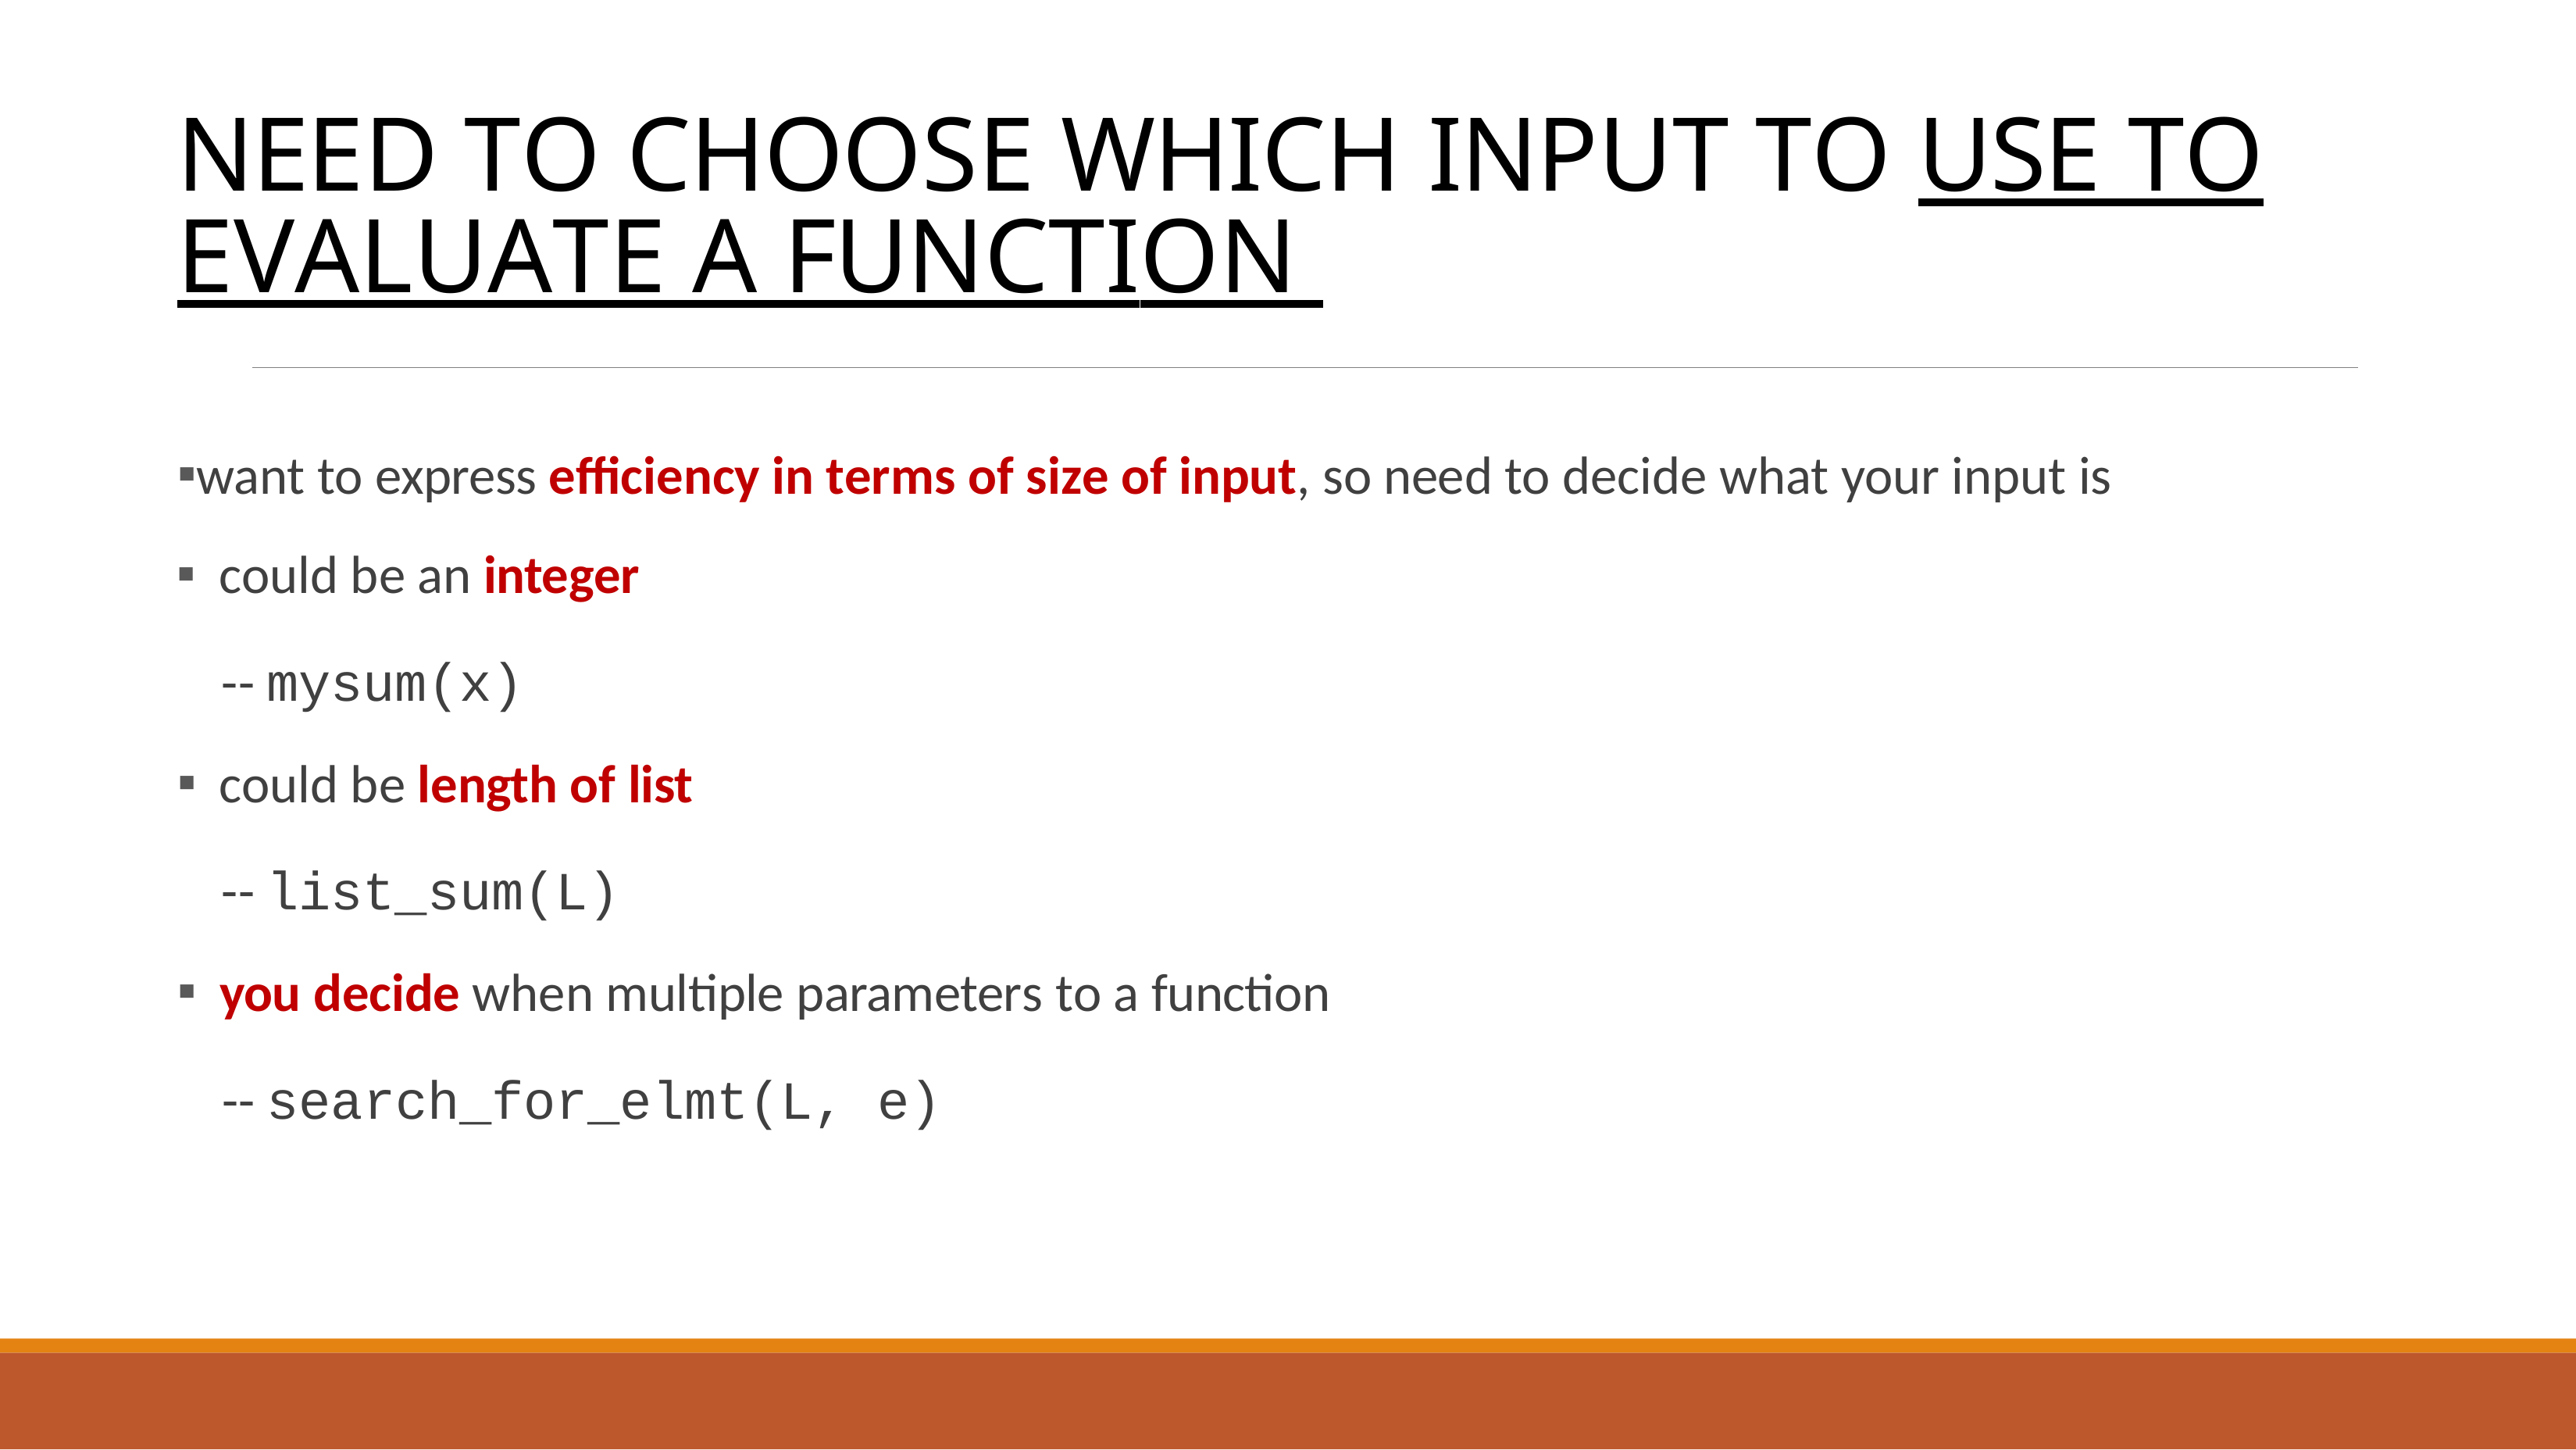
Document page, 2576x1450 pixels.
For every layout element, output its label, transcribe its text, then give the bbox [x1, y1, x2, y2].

text_box NEED TO CHOOSE WHICH INPUT TO USE TO EVALUATE A FUNCTION [174, 109, 2284, 313]
list want to express eﬃciency in terms of size of input, so need to decide what your input is could be an integer -- mysum(x) could be length of list -- list_sum(L) you decide when multiple parameters to a function -- search_for_elmt(L, e) [174, 369, 2576, 1198]
